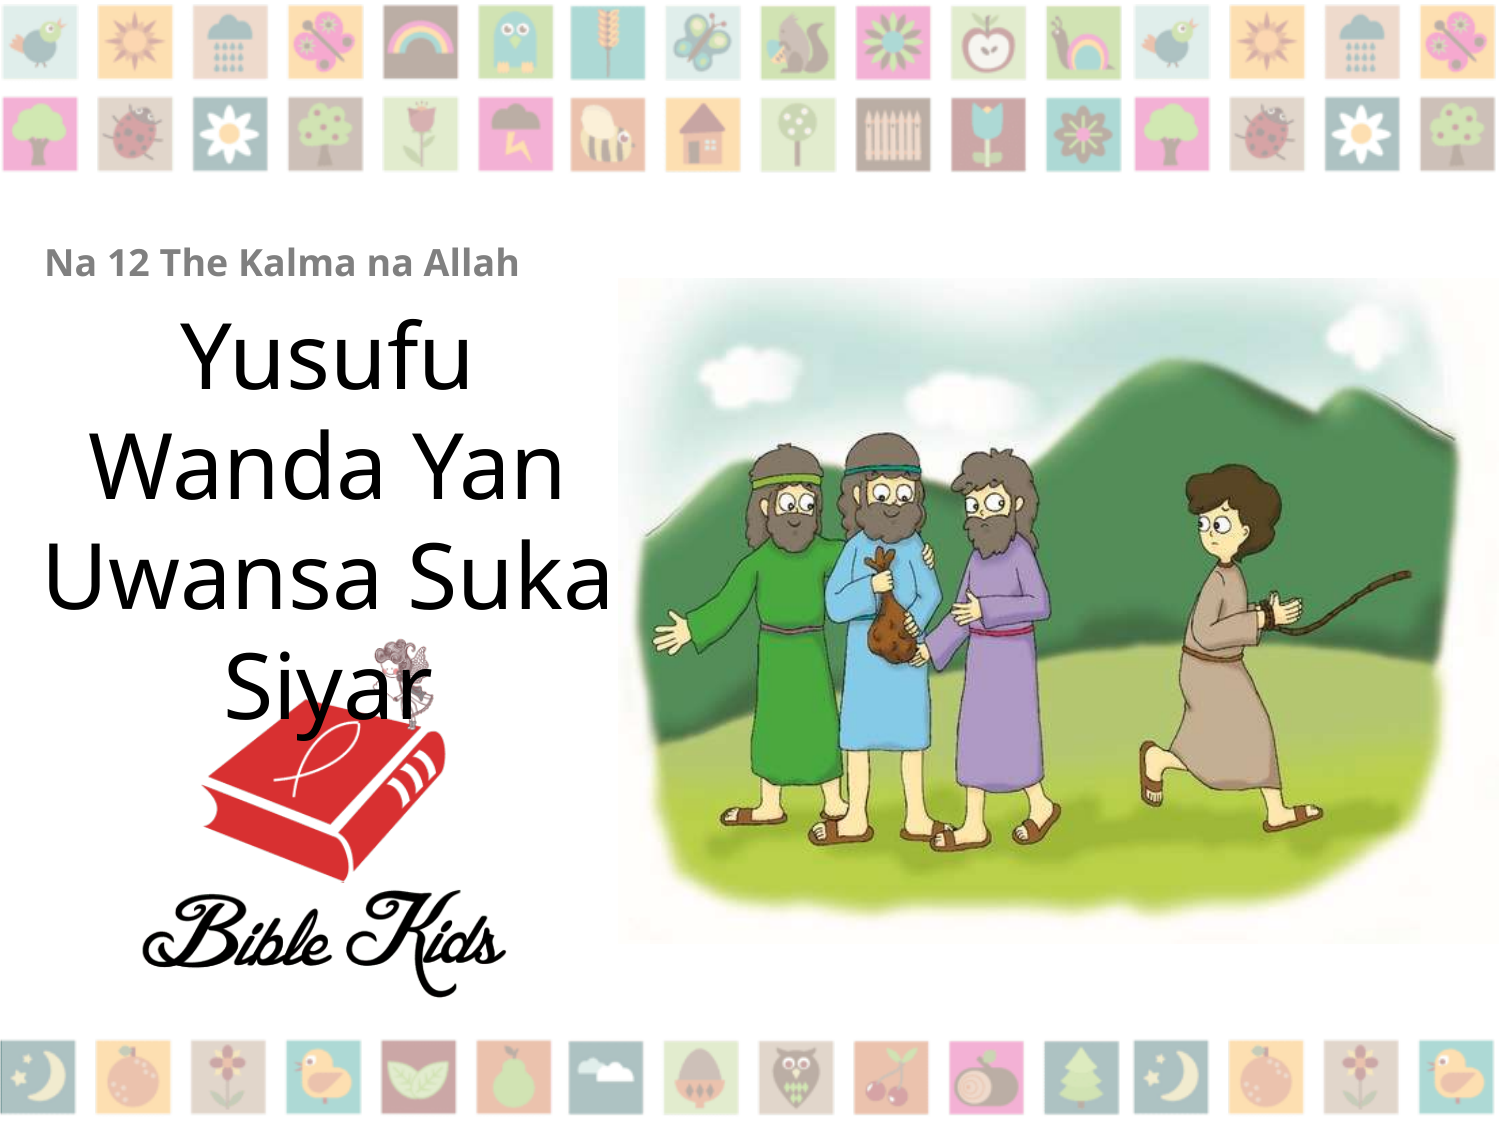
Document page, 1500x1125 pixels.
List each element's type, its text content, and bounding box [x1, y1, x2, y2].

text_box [0, 3, 1500, 181]
text_box Na 12 The Kalma na Allah [29, 231, 543, 290]
text_box Yusufu Wanda Yan Uwansa Suka Siyar [5, 290, 613, 746]
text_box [0, 1028, 1500, 1118]
picture [618, 278, 1500, 945]
picture [117, 600, 544, 1027]
